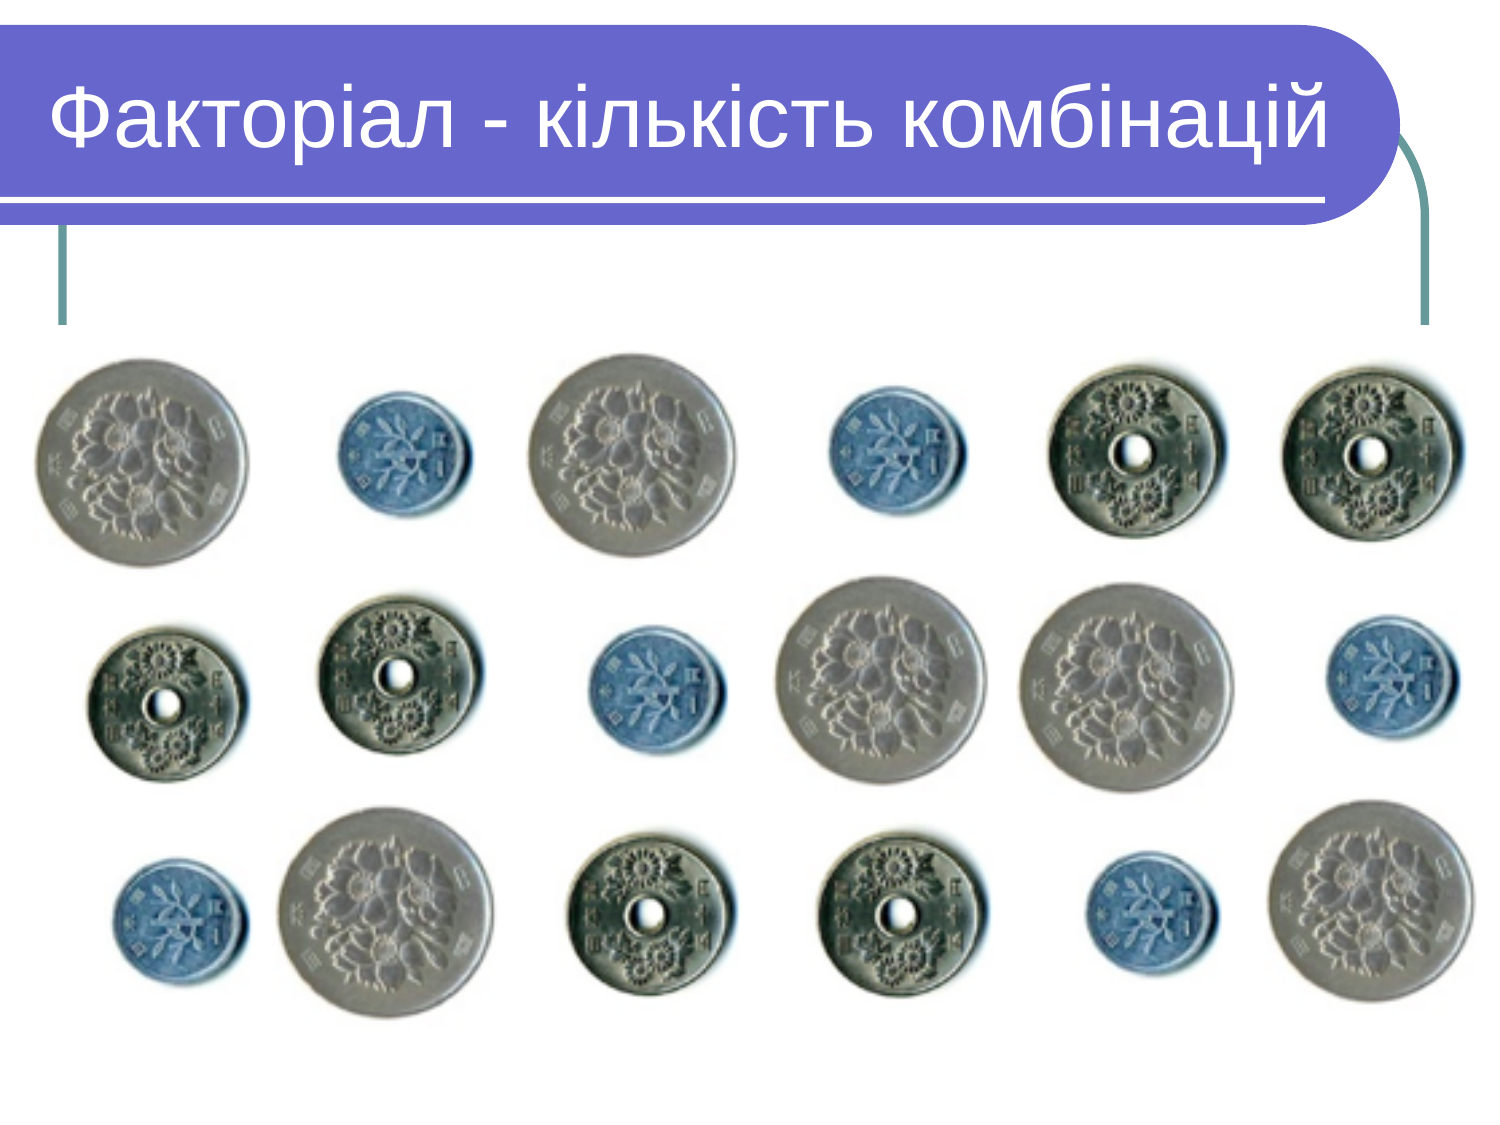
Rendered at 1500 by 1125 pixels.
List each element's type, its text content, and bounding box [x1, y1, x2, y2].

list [17, 325, 1494, 1046]
title Факторіал - кількість комбінацій [31, 37, 1391, 188]
